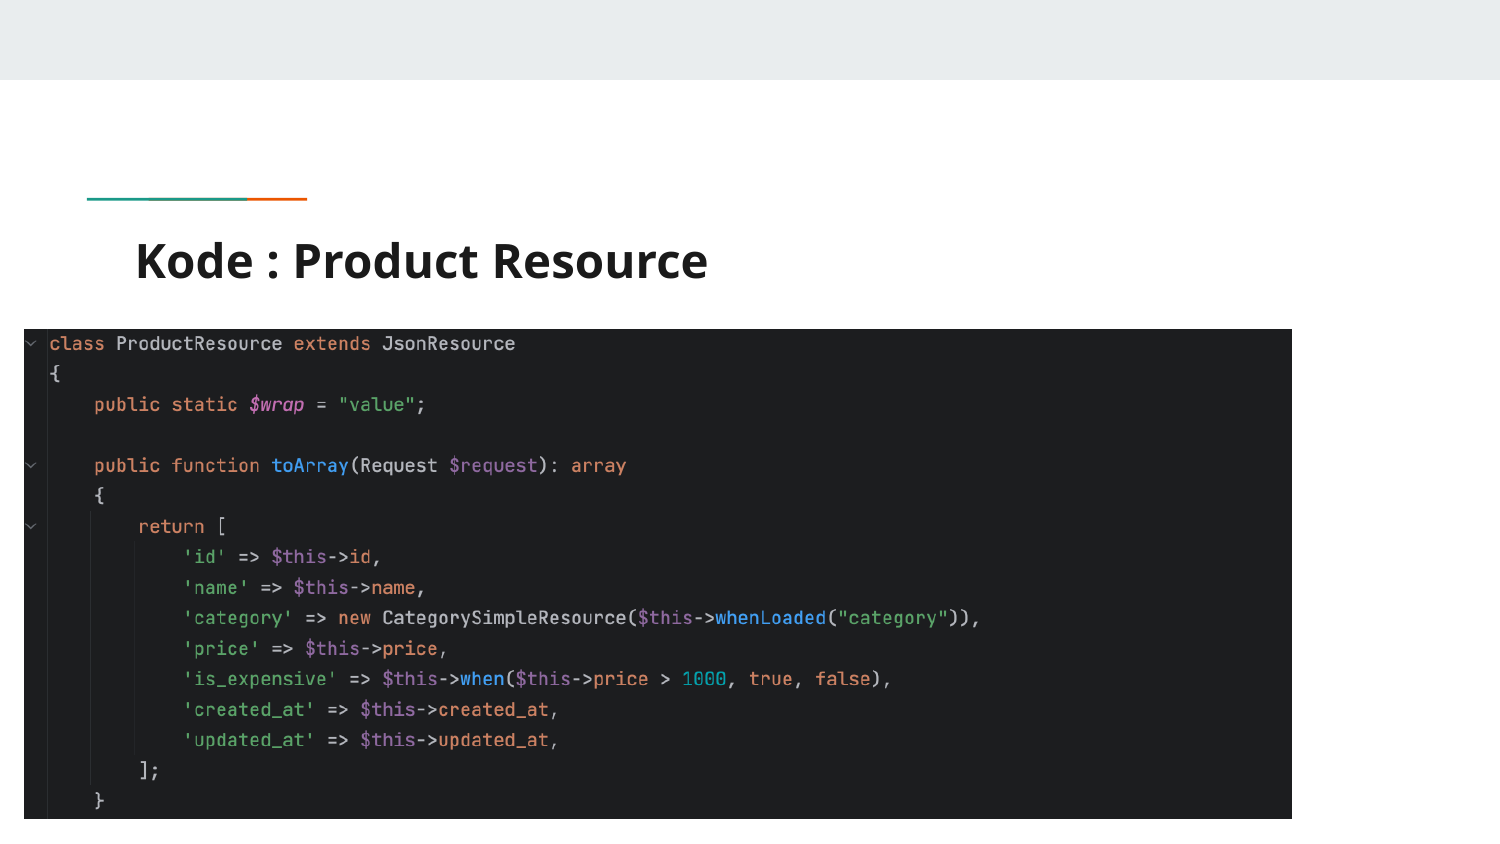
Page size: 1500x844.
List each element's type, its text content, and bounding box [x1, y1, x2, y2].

title Kode : Product Resource [119, 216, 1381, 305]
picture [24, 328, 1292, 819]
